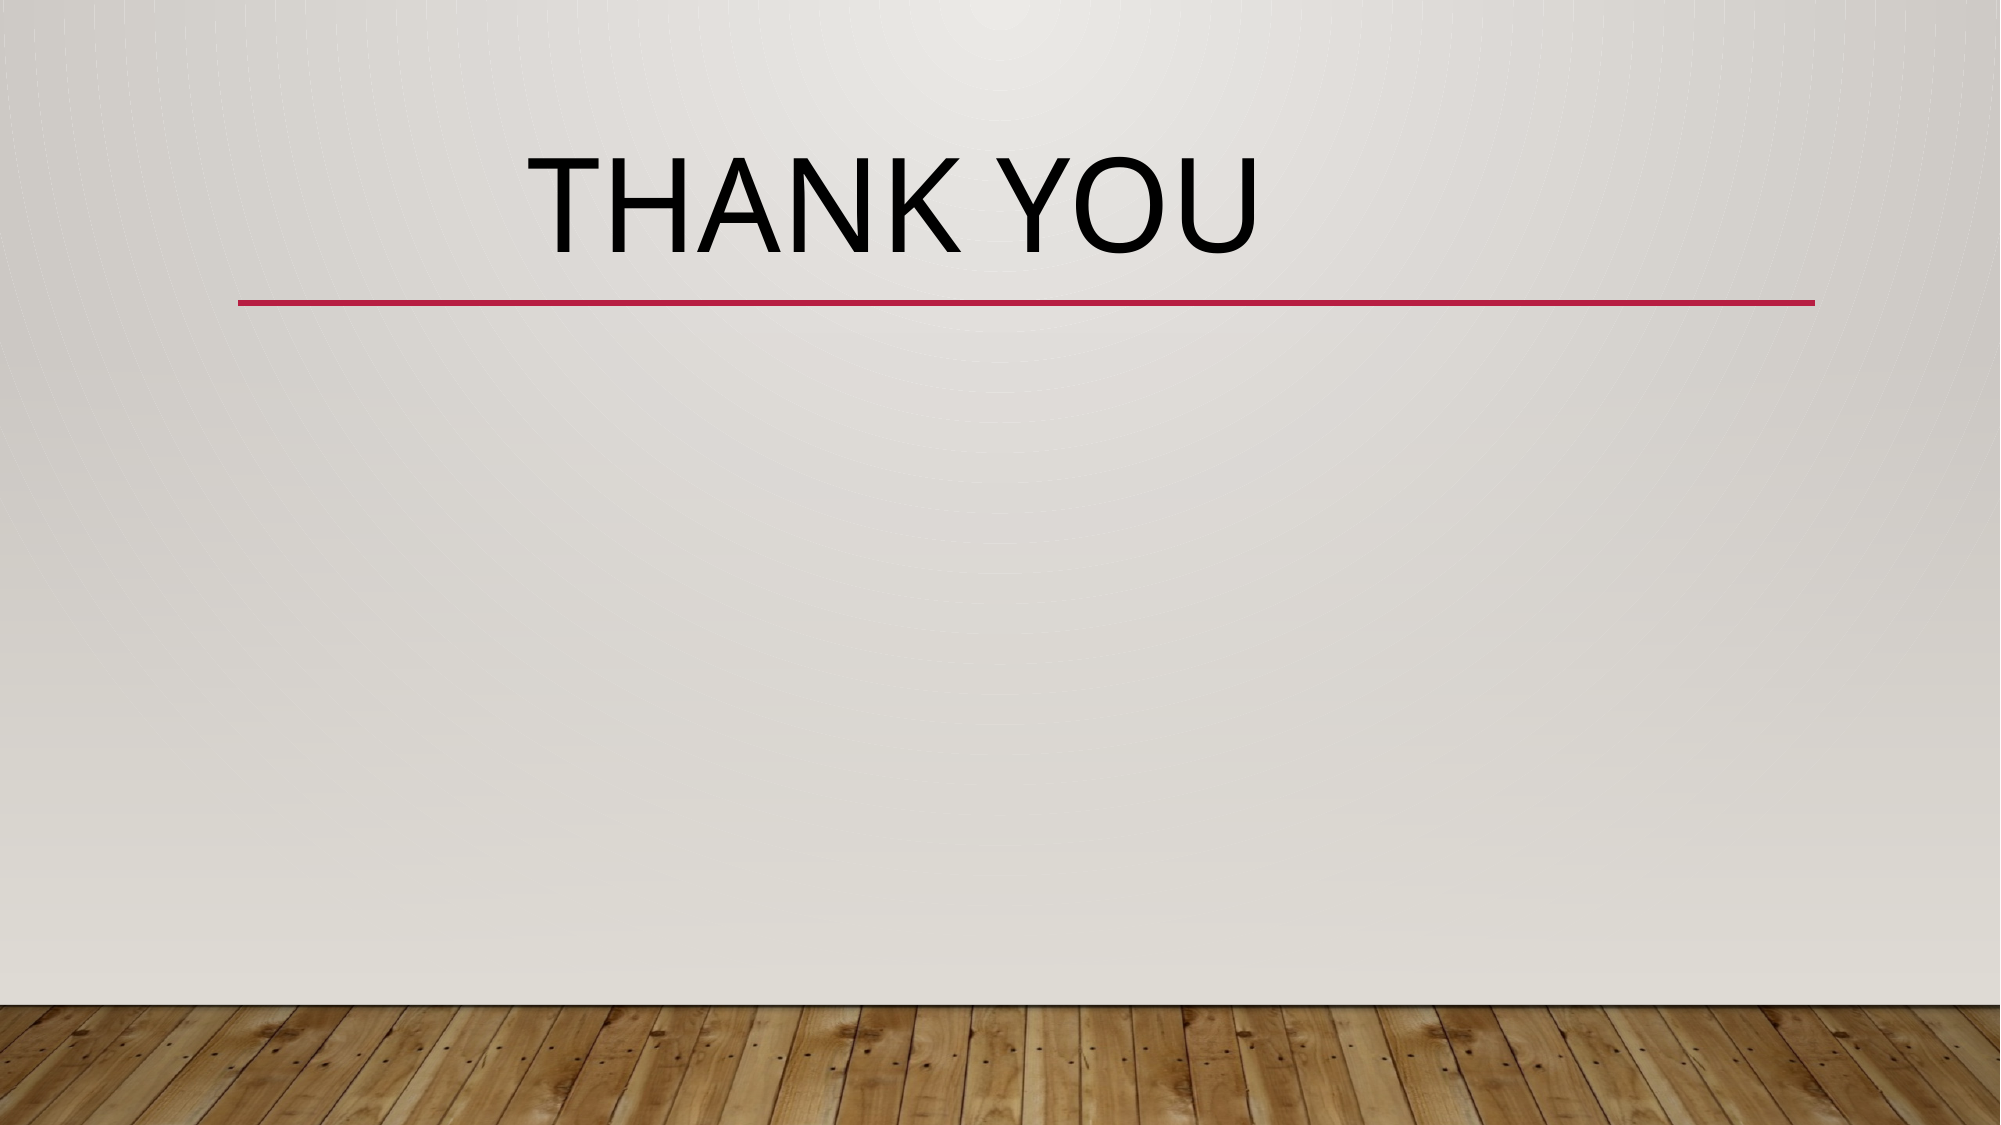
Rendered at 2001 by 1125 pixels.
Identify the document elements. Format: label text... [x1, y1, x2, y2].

picture [0, 1005, 2000, 1125]
title thank you [238, 131, 1814, 305]
